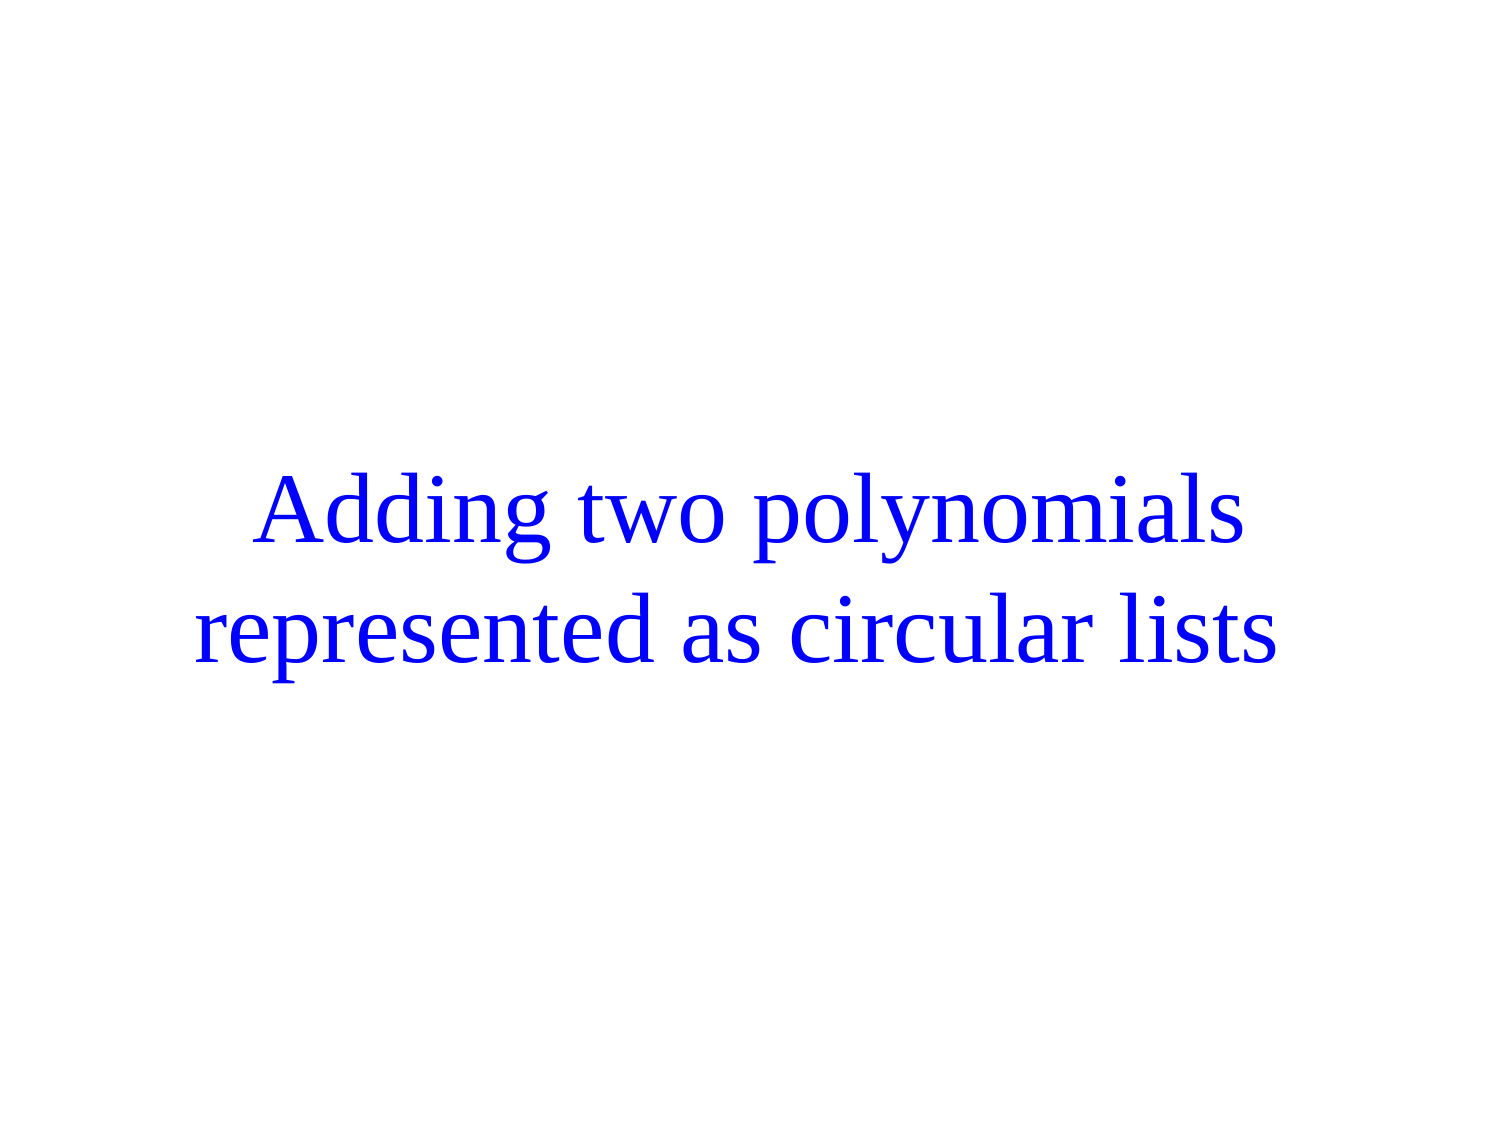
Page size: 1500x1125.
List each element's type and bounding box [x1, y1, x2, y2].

title [41, 444, 1459, 681]
